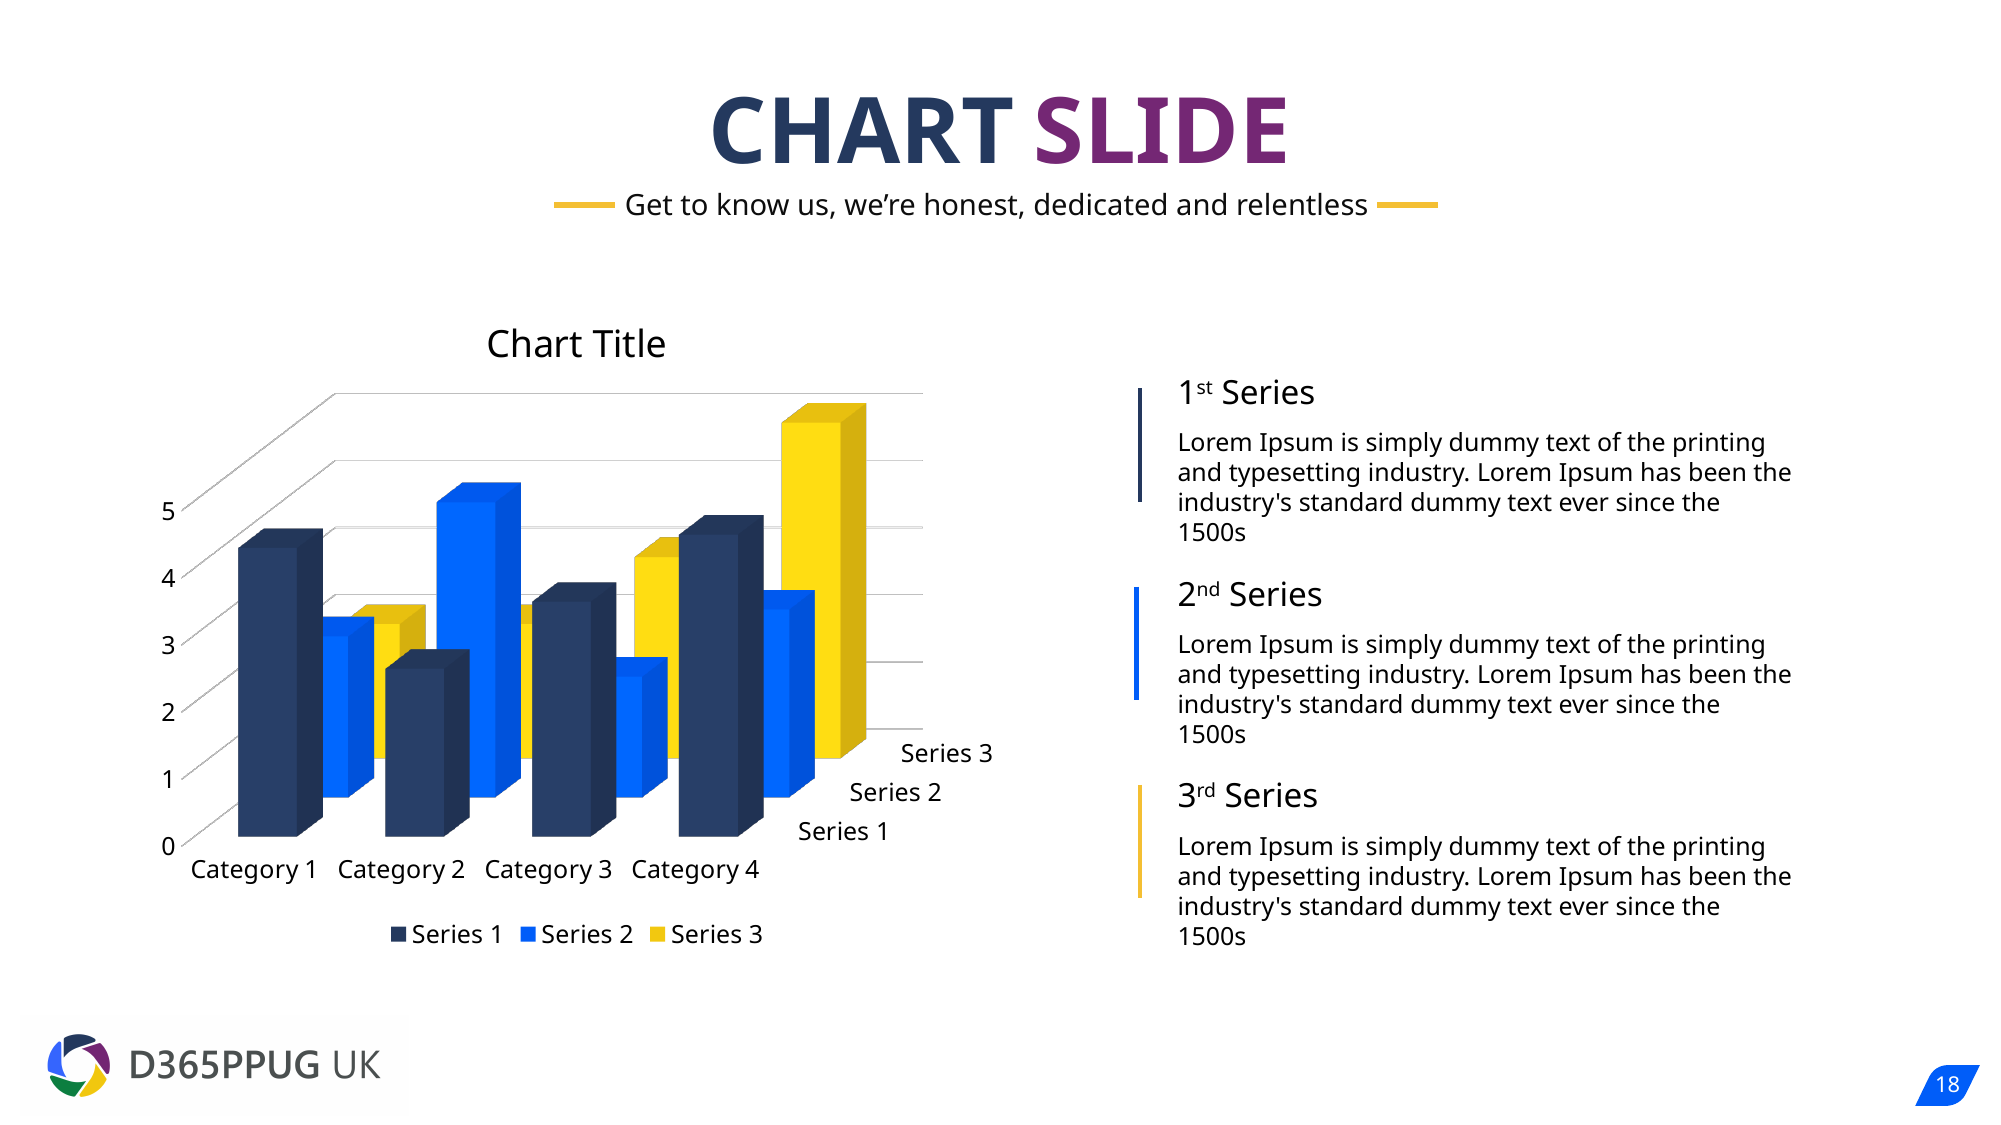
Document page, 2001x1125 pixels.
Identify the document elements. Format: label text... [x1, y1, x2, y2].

picture [20, 1015, 409, 1116]
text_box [1162, 565, 1809, 728]
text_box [1162, 767, 1809, 929]
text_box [1162, 363, 1809, 526]
list Get to know us, we’re honest, dedicated and relentless [134, 178, 1860, 234]
slide_number 18 [1904, 1055, 1991, 1116]
chart [137, 284, 1017, 958]
title CHART SLIDE [137, 73, 1863, 180]
